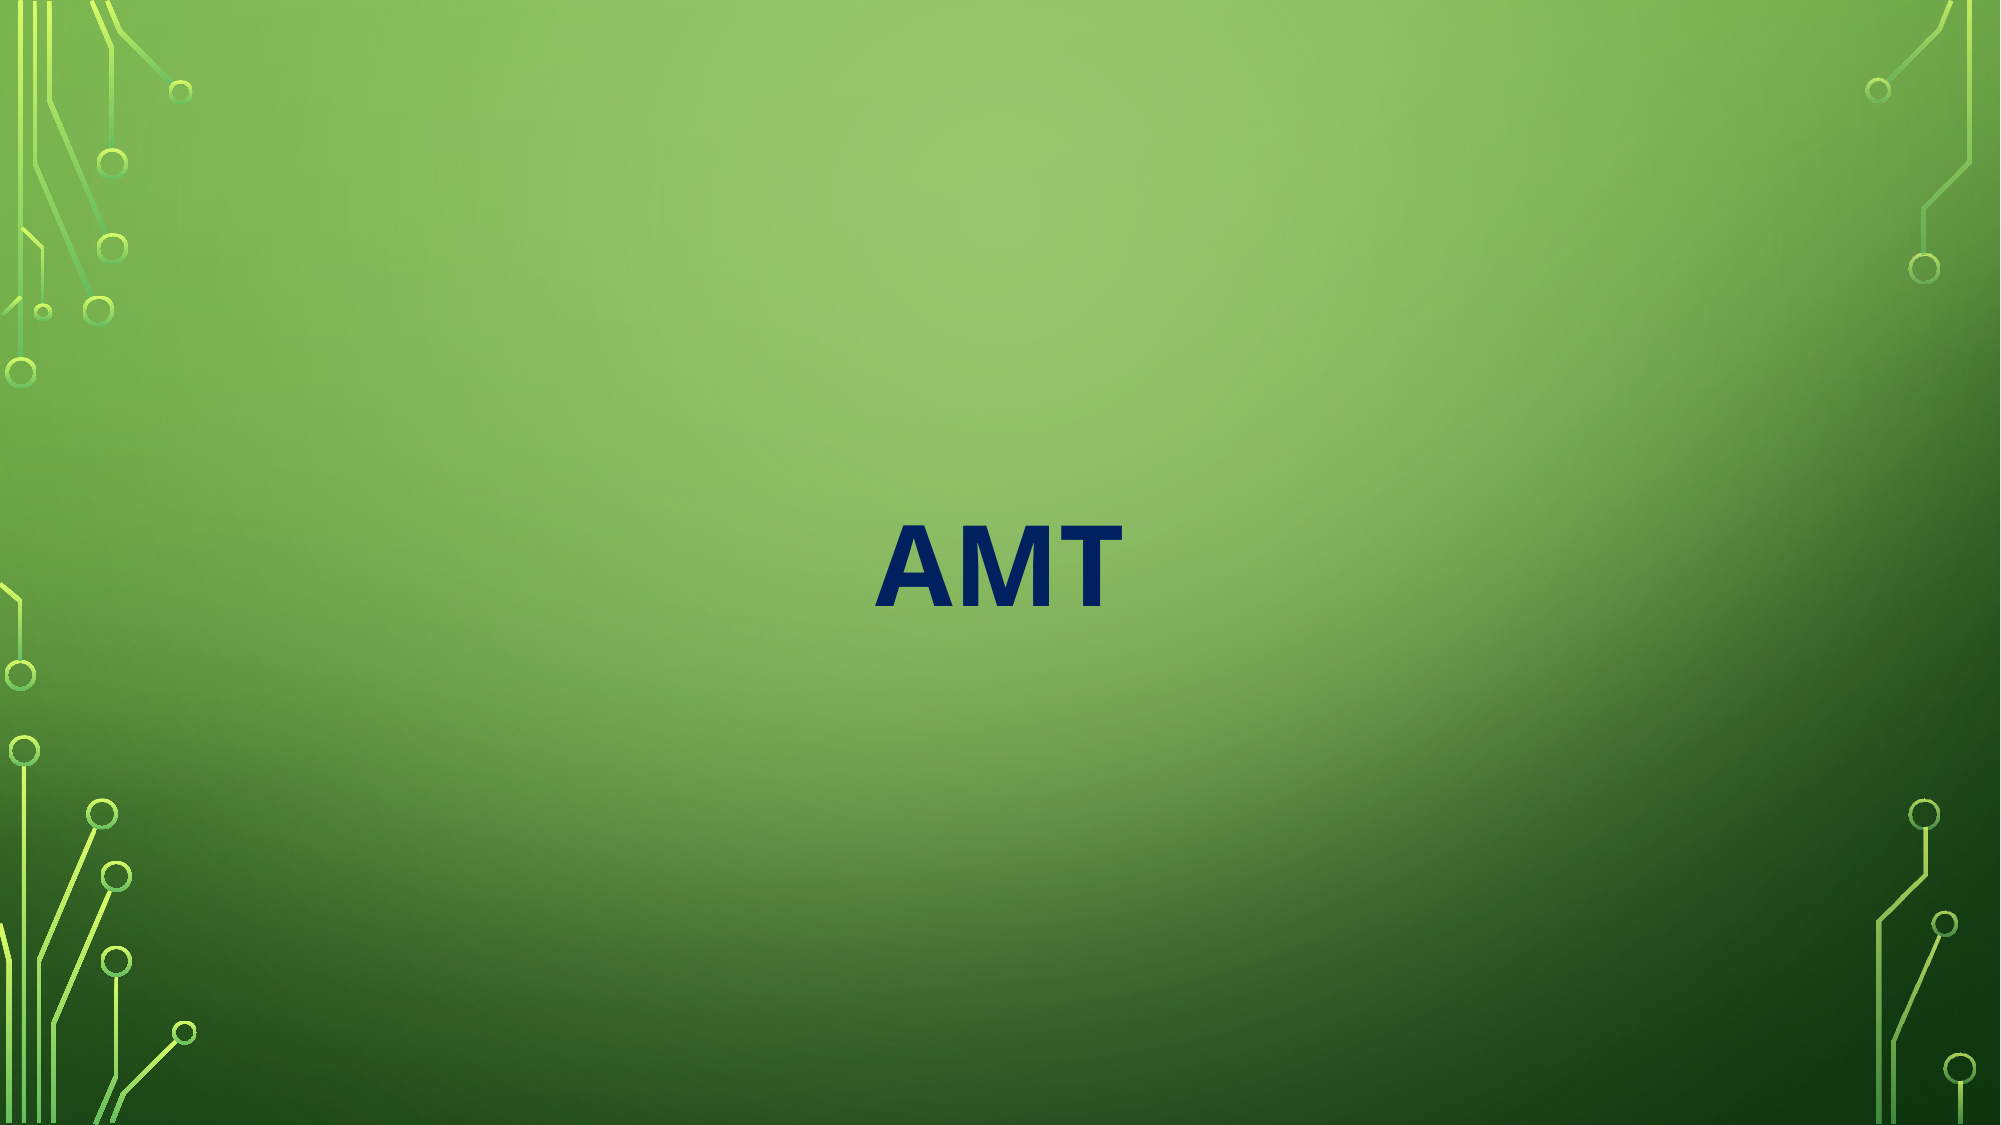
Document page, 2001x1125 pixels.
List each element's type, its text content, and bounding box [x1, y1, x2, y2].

text_box AMT [860, 486, 1140, 637]
